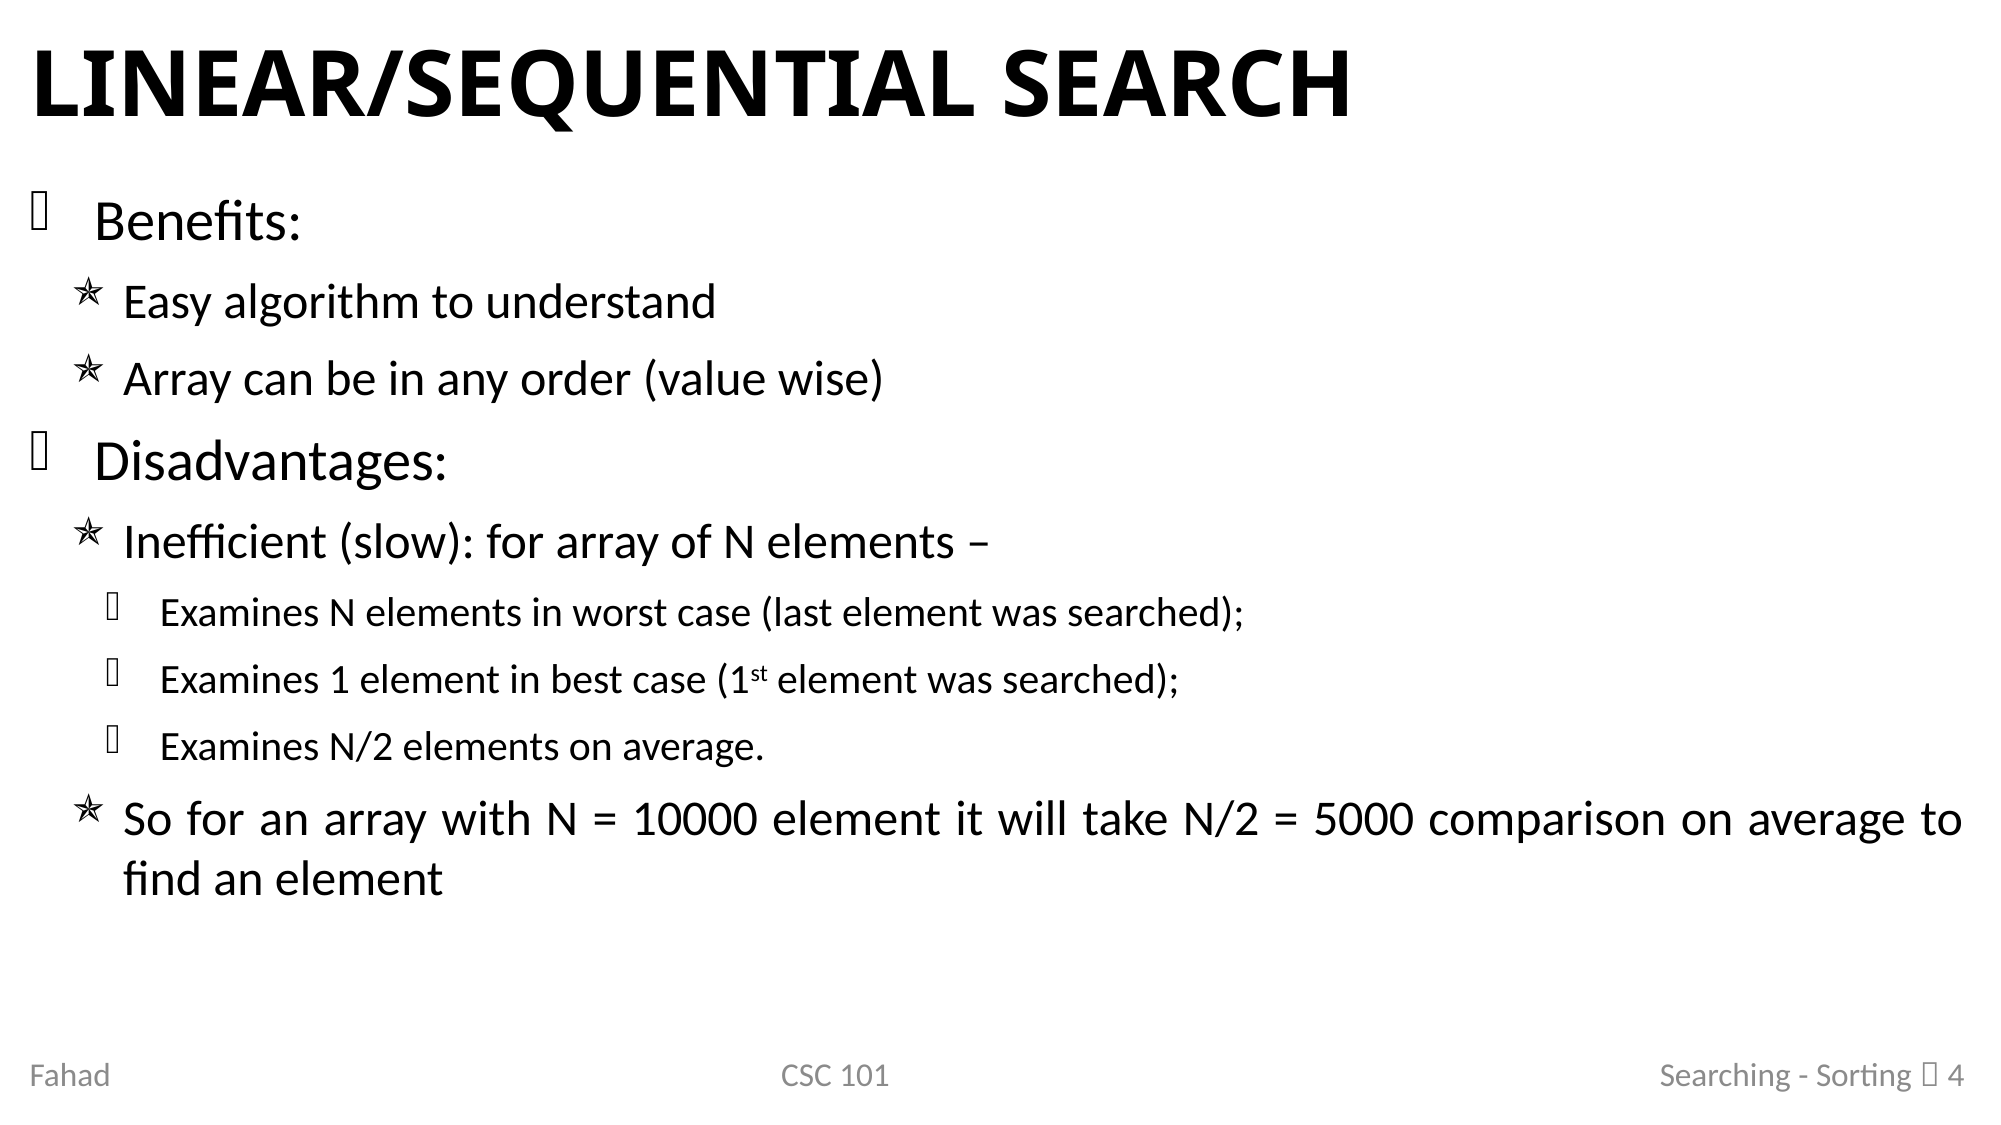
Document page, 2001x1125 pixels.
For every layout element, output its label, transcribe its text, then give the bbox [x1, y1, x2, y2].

footer CSC 101 [583, 1042, 1088, 1103]
title Linear/Sequential Search [14, 16, 1980, 159]
list Benefits: Easy algorithm to understand Array can be in any order (value wise) Disadvantages: Inefficient (slow): for array of N elements – Examines N elements in worst case (last element was searched); Examines 1 element in best case (1st element was searched); Examines N/2 elements on average. So for an array with N = 10000 element it will take N/2 = 5000 comparison on average to find an element [14, 174, 1980, 1023]
slide_number Fahad [14, 1042, 377, 1103]
slide_number Searching - Sorting  4 [1156, 1042, 1980, 1103]
